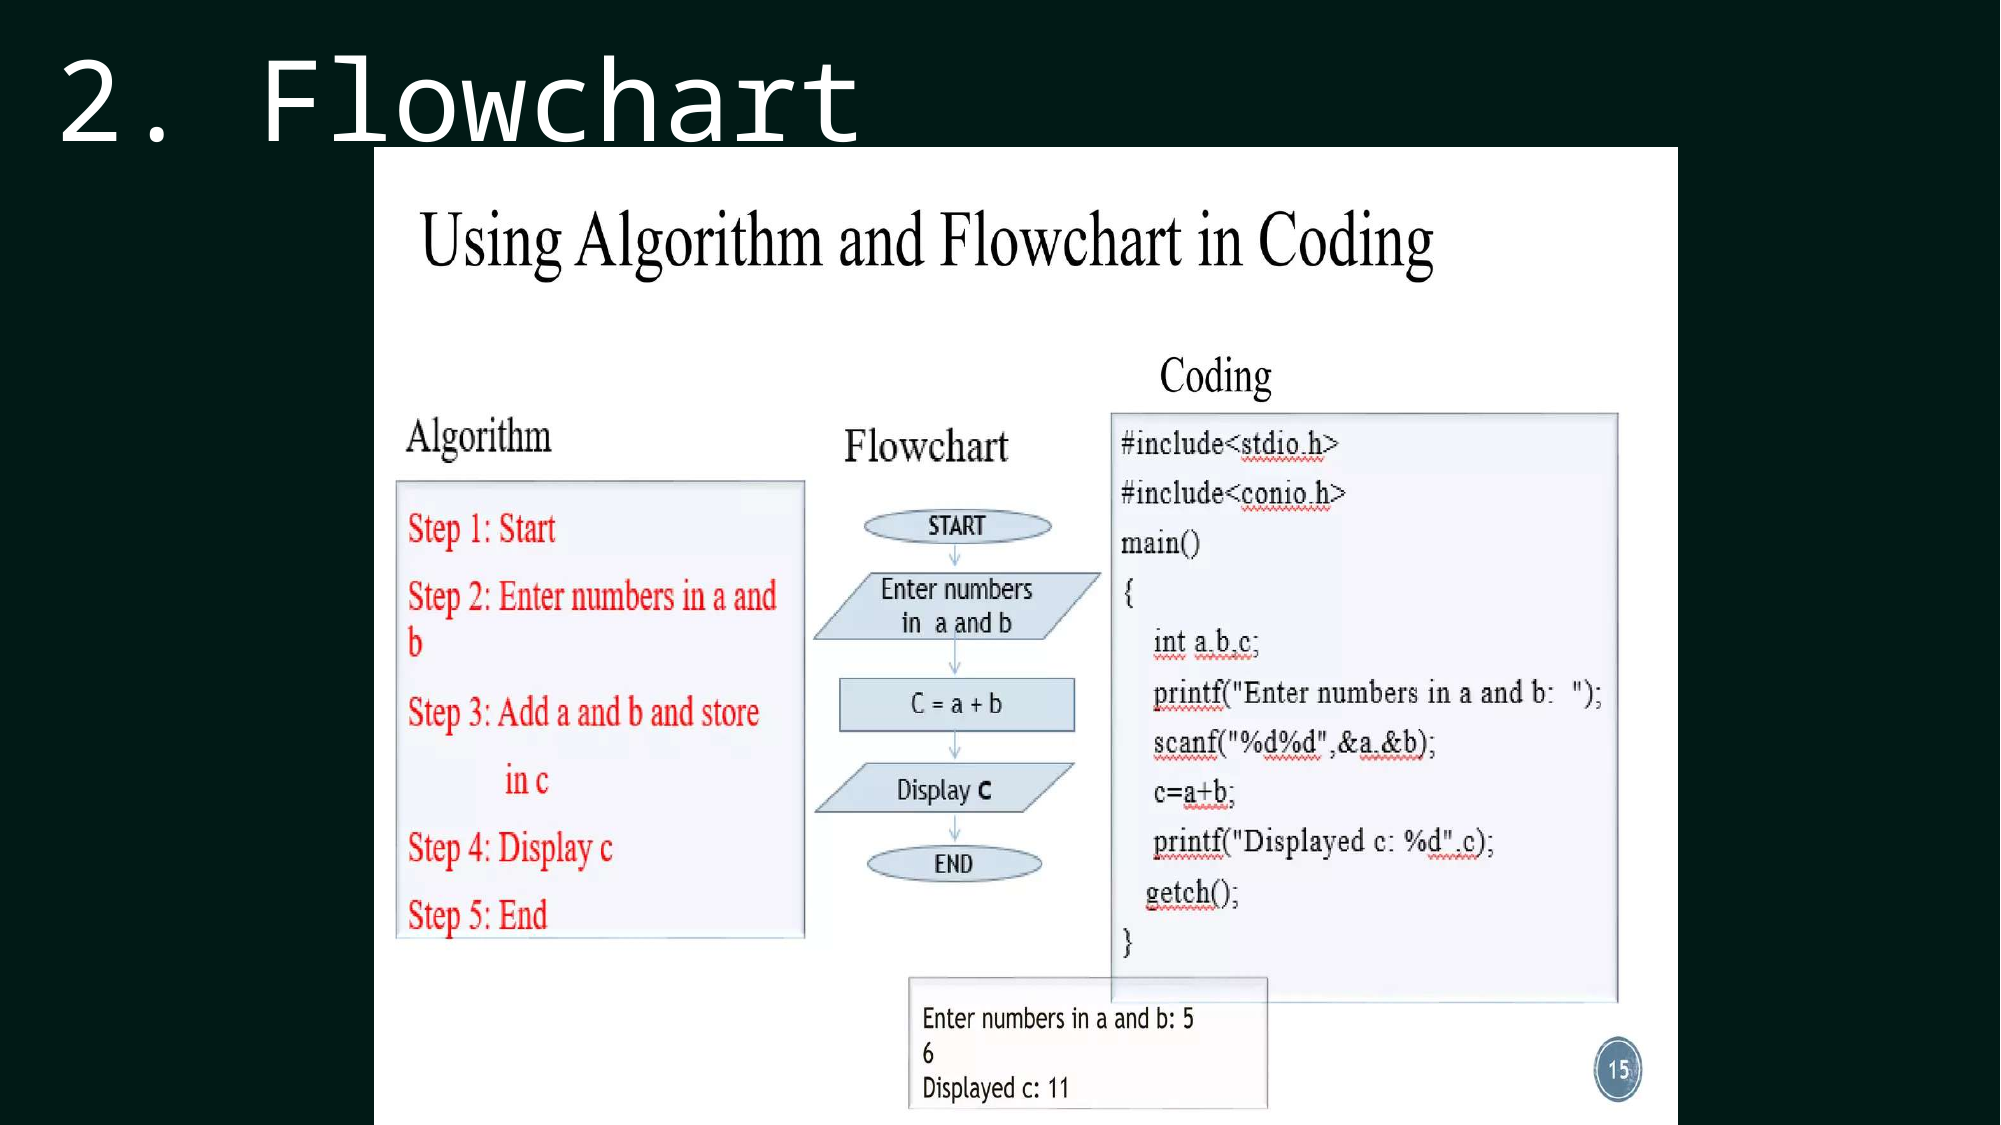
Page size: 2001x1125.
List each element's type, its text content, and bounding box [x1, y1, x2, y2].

text_box 2. Flowchart [41, 22, 1642, 172]
picture [374, 147, 1679, 1125]
